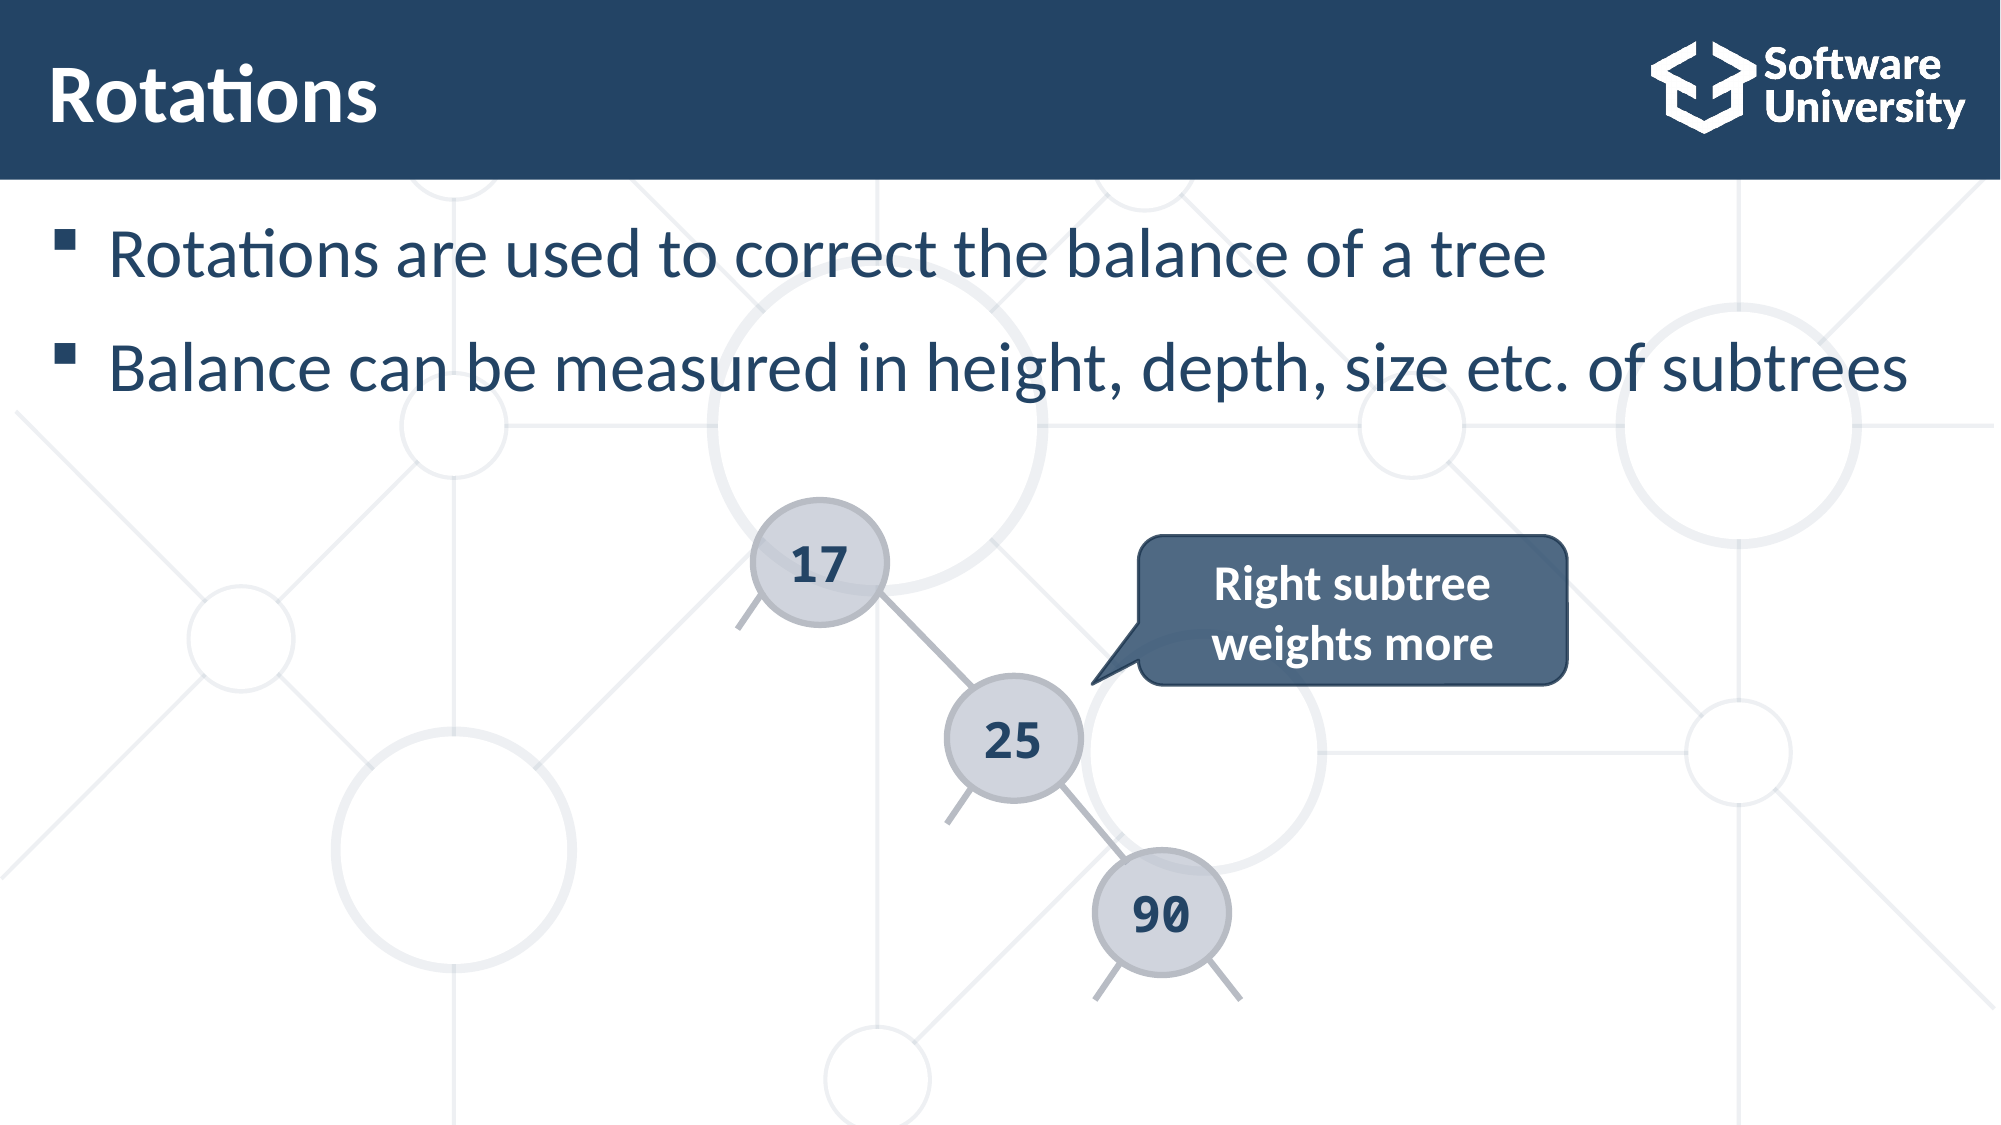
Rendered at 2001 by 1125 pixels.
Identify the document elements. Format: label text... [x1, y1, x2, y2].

title Rotations [31, 16, 1625, 162]
text_box Right subtree weights more [1245, 533, 1570, 688]
picture [1651, 41, 1966, 134]
list Rotations are used to correct the balance of a tree Balance can be measured in height, depth, size etc. of subtrees [31, 196, 1970, 1104]
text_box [737, 499, 1241, 1001]
